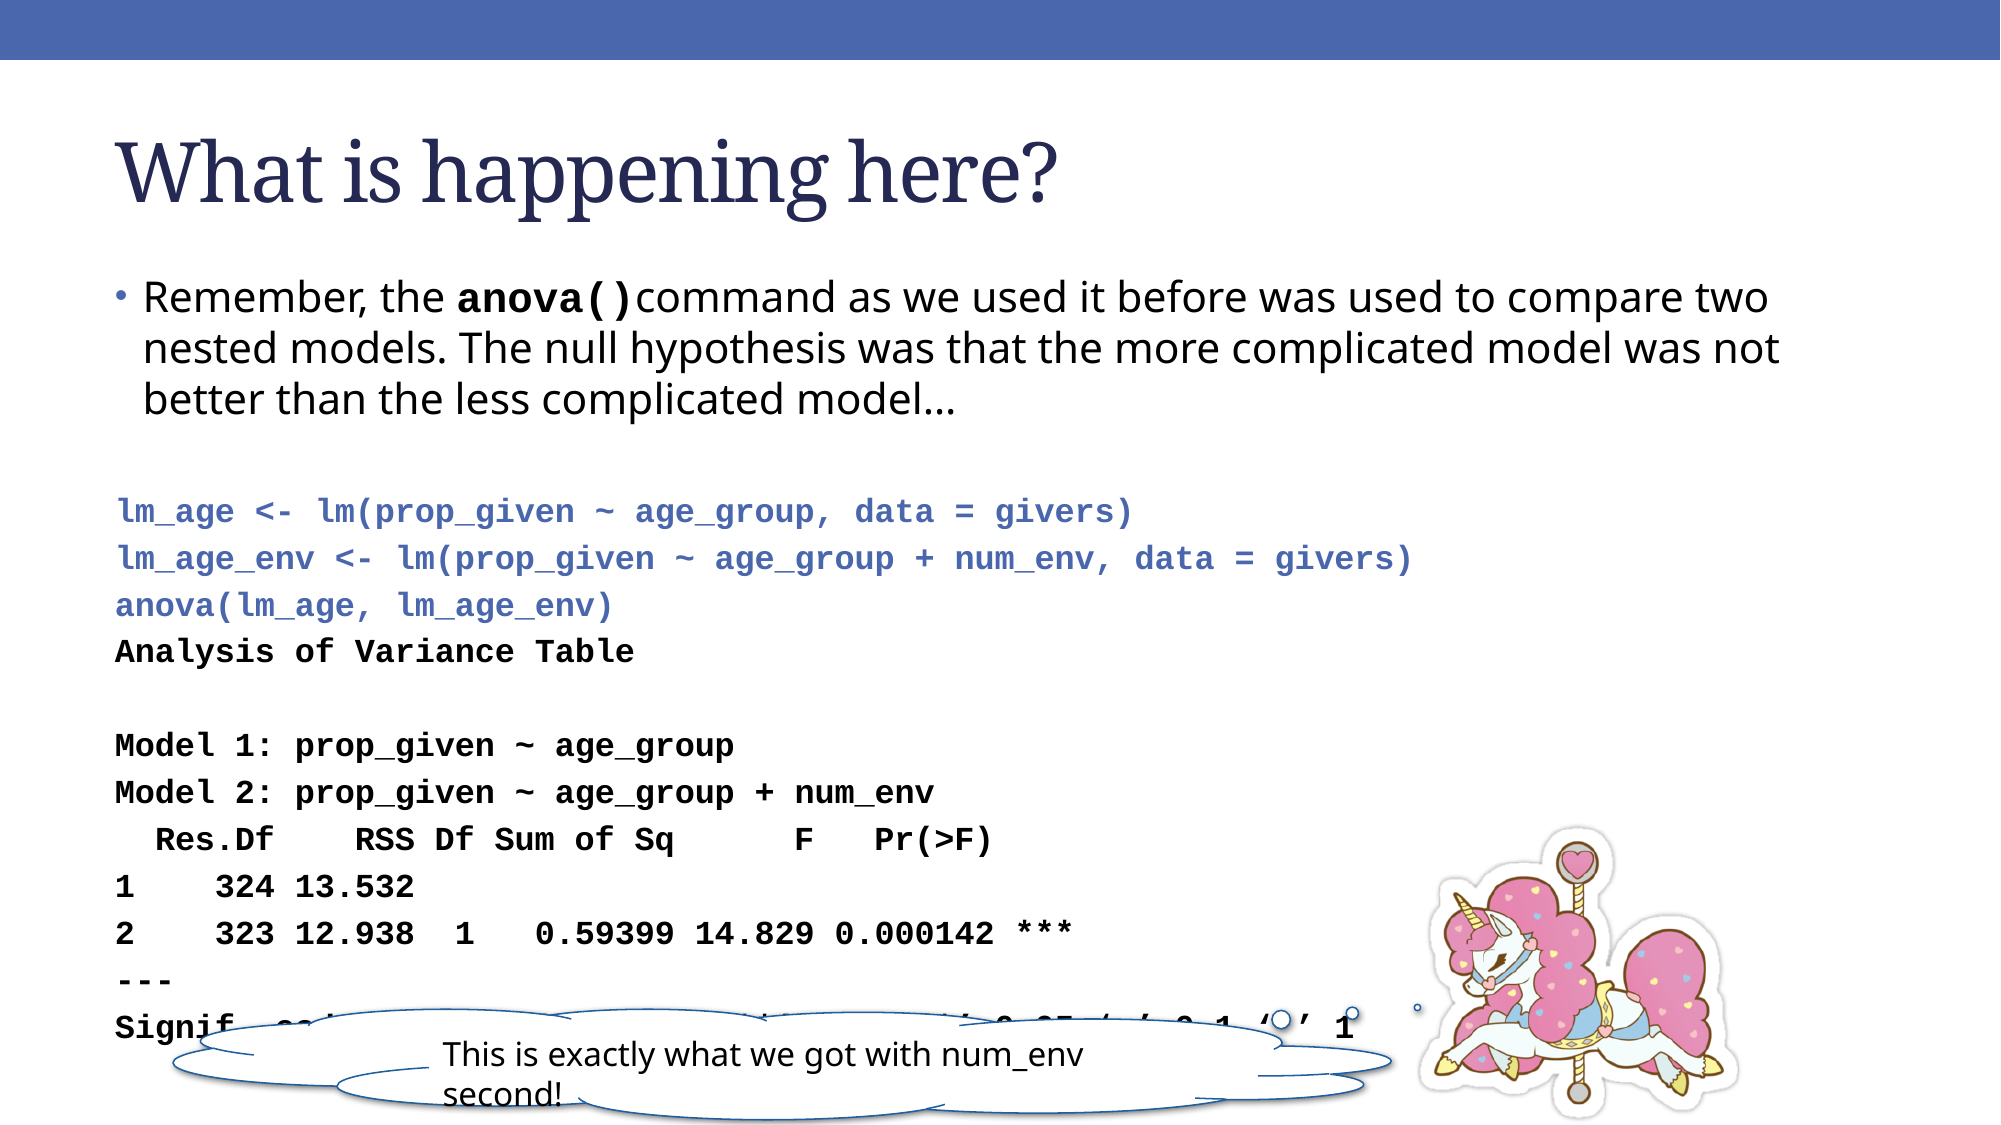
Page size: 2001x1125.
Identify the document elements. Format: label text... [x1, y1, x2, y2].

text_box This is exactly what we got with num_env second! [172, 1008, 1392, 1121]
list Remember, the anova()command as we used it before was used to compare two nested models. The null hypothesis was that the more complicated model was not better than the less complicated model… lm_age <- lm(prop_given ~ age_group, data = givers) lm_age_env <- lm(prop_given ~ age_group + num_env, data = givers) anova(lm_age, lm_age_env) Analysis of Variance Table Model 1: prop_given ~ age_group Model 2: prop_given ~ age_group + num_env Res.Df RSS Df Sum of Sq F Pr(>F) 1 324 13.532 2 323 12.938 1 0.59399 14.829 0.000142 *** --- Signif. codes: 0 ‘***’ 0.001 ‘**’ 0.01 ‘*’ 0.05 ‘.’ 0.1 ‘ ’ 1 [99, 262, 1900, 1063]
picture [1406, 807, 1751, 1125]
title What is happening here? [99, 87, 1900, 250]
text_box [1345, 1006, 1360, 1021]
